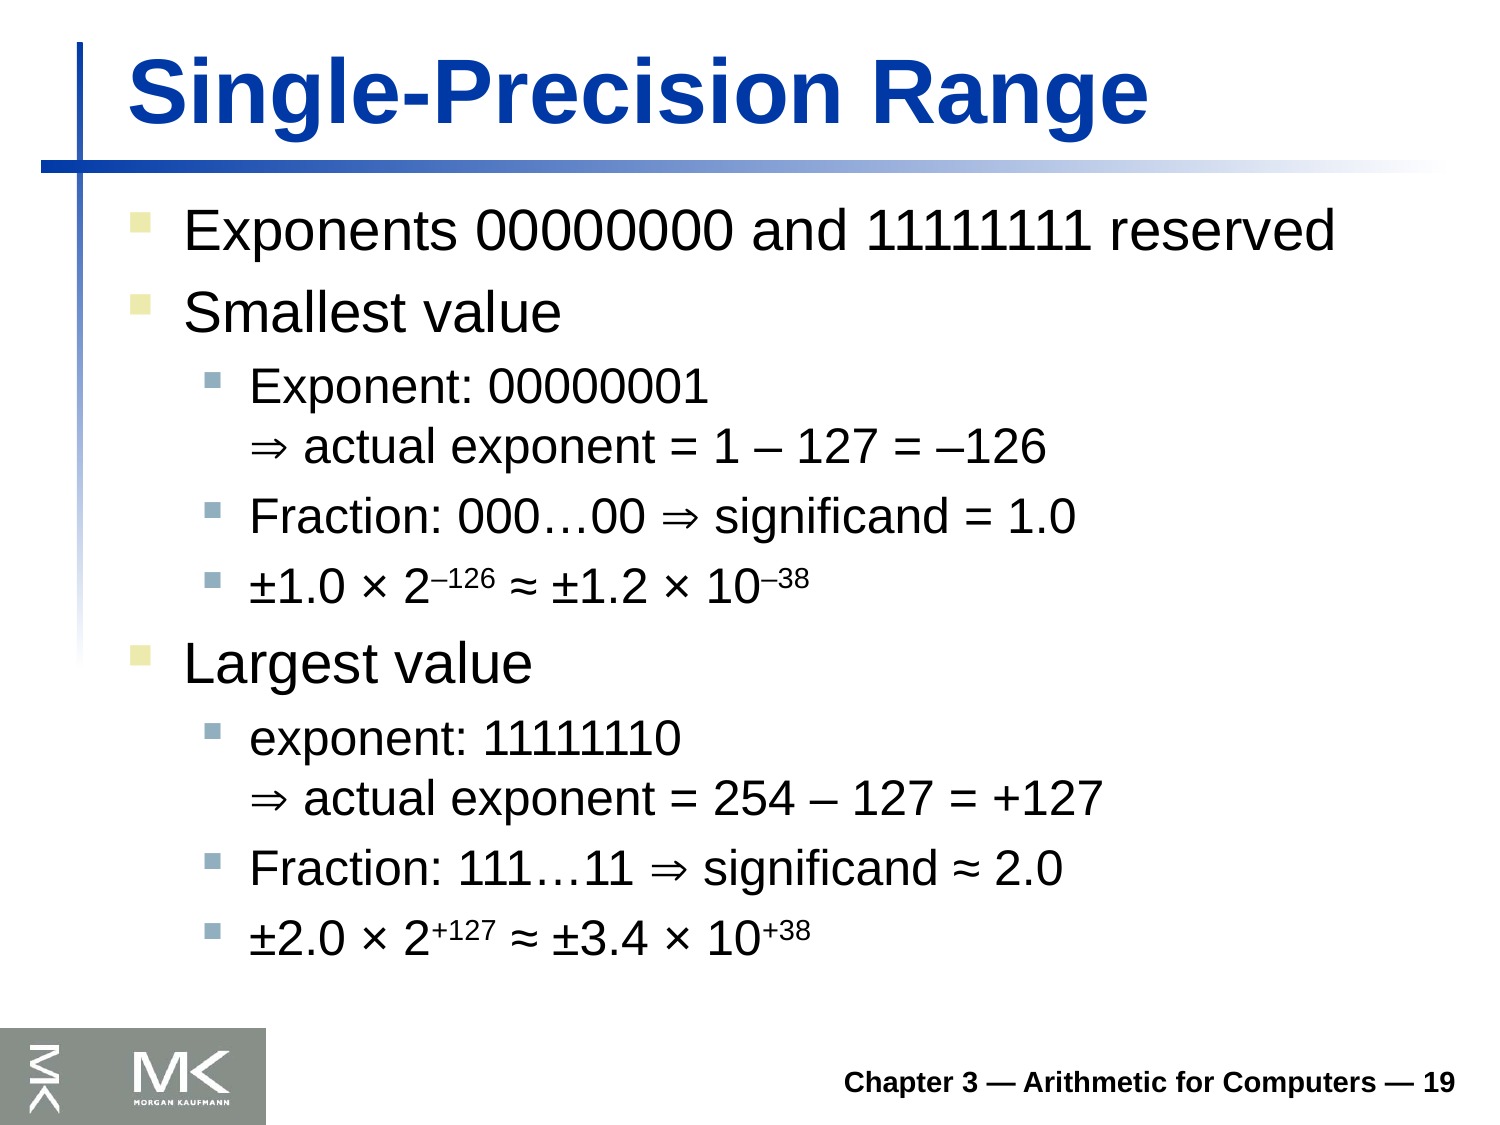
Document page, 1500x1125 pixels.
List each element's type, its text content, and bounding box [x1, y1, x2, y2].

picture [0, 1028, 266, 1125]
title Single-Precision Range [112, 23, 1468, 149]
list Exponents 00000000 and 11111111 reserved Smallest value Exponent: 00000001  actual exponent = 1 – 127 = –126 Fraction: 000…00  significand = 1.0 ±1.0 × 2–126 ≈ ±1.2 × 10–38 Largest value exponent: 11111110  actual exponent = 254 – 127 = +127 Fraction: 111…11  significand ≈ 2.0 ±2.0 × 2+127 ≈ ±3.4 × 10+38 [112, 184, 1469, 1024]
footer Chapter 3 — Arithmetic for Computers — 19 [277, 1046, 1471, 1106]
